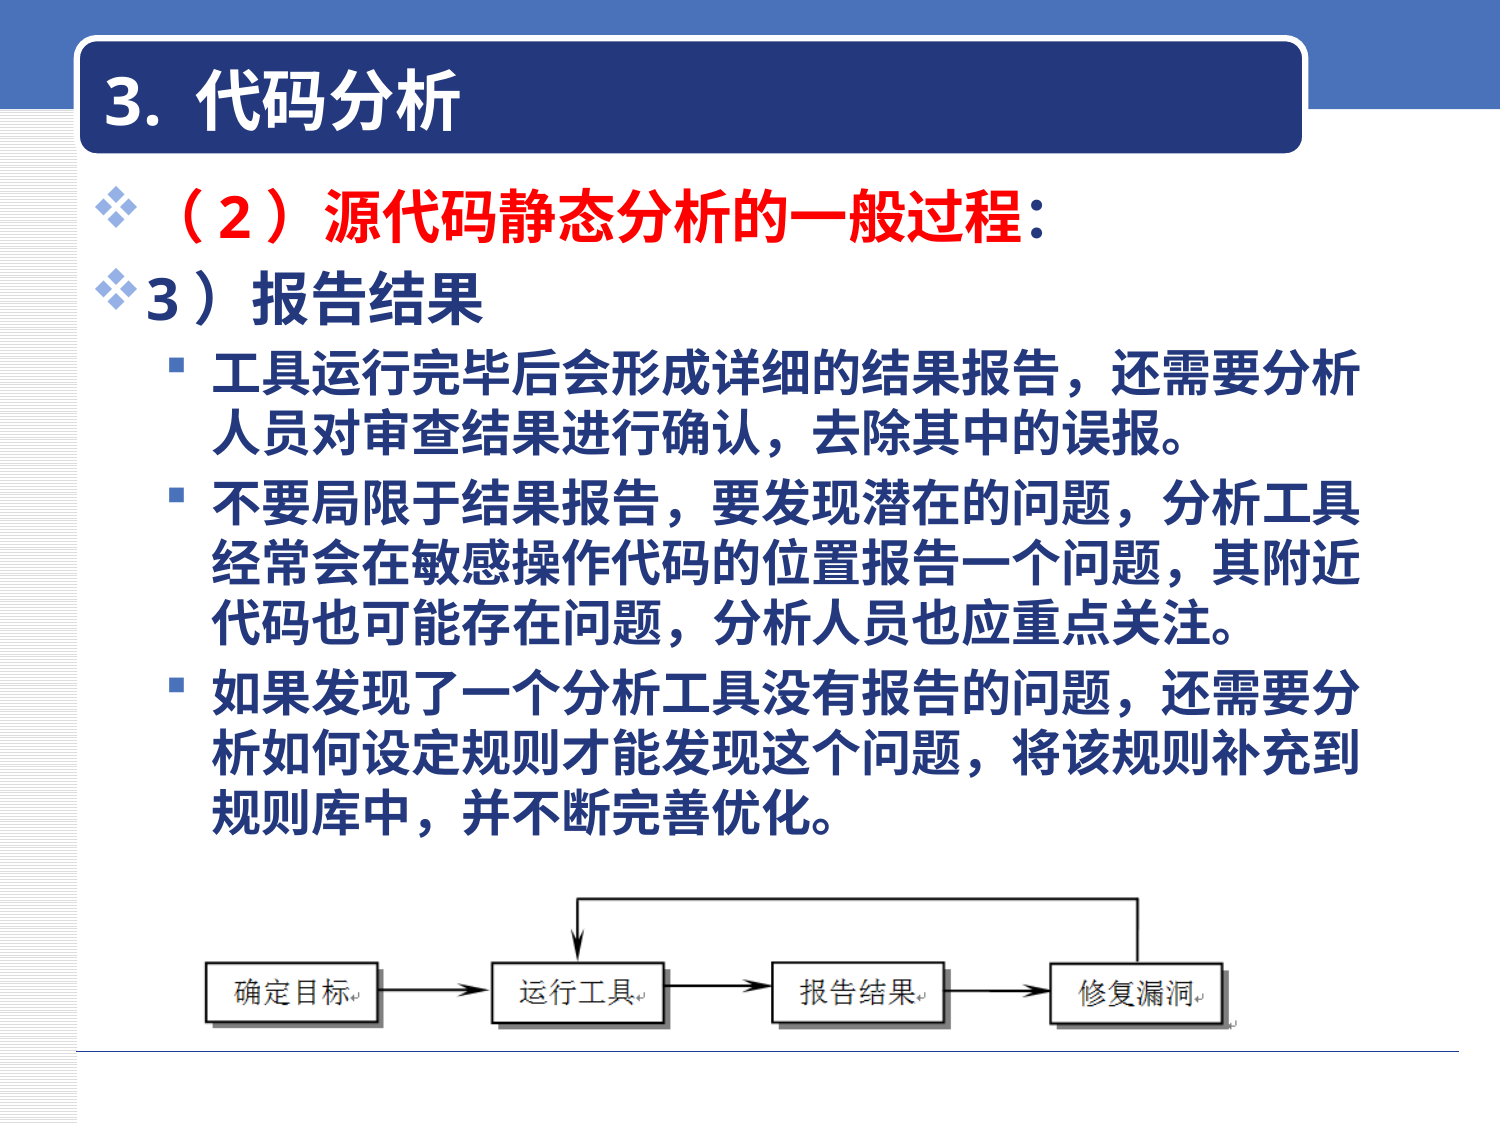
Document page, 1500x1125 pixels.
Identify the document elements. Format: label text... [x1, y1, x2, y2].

list （2）源代码静态分析的一般过程： 3）报告结果 工具运行完毕后会形成详细的结果报告，还需要分析人员对审查结果进行确认，去除其中的误报。 不要局限于结果报告，要发现潜在的问题，分析工具经常会在敏感操作代码的位置报告一个问题，其附近代码也可能存在问题，分析人员也应重点关注。 如果发现了一个分析工具没有报告的问题，还需要分析如何设定规则才能发现这个问题，将该规则补充到规则库中，并不断完善优化。 [75, 172, 1425, 920]
title 3. 代码分析 [89, 52, 1425, 145]
picture [135, 893, 1266, 1050]
